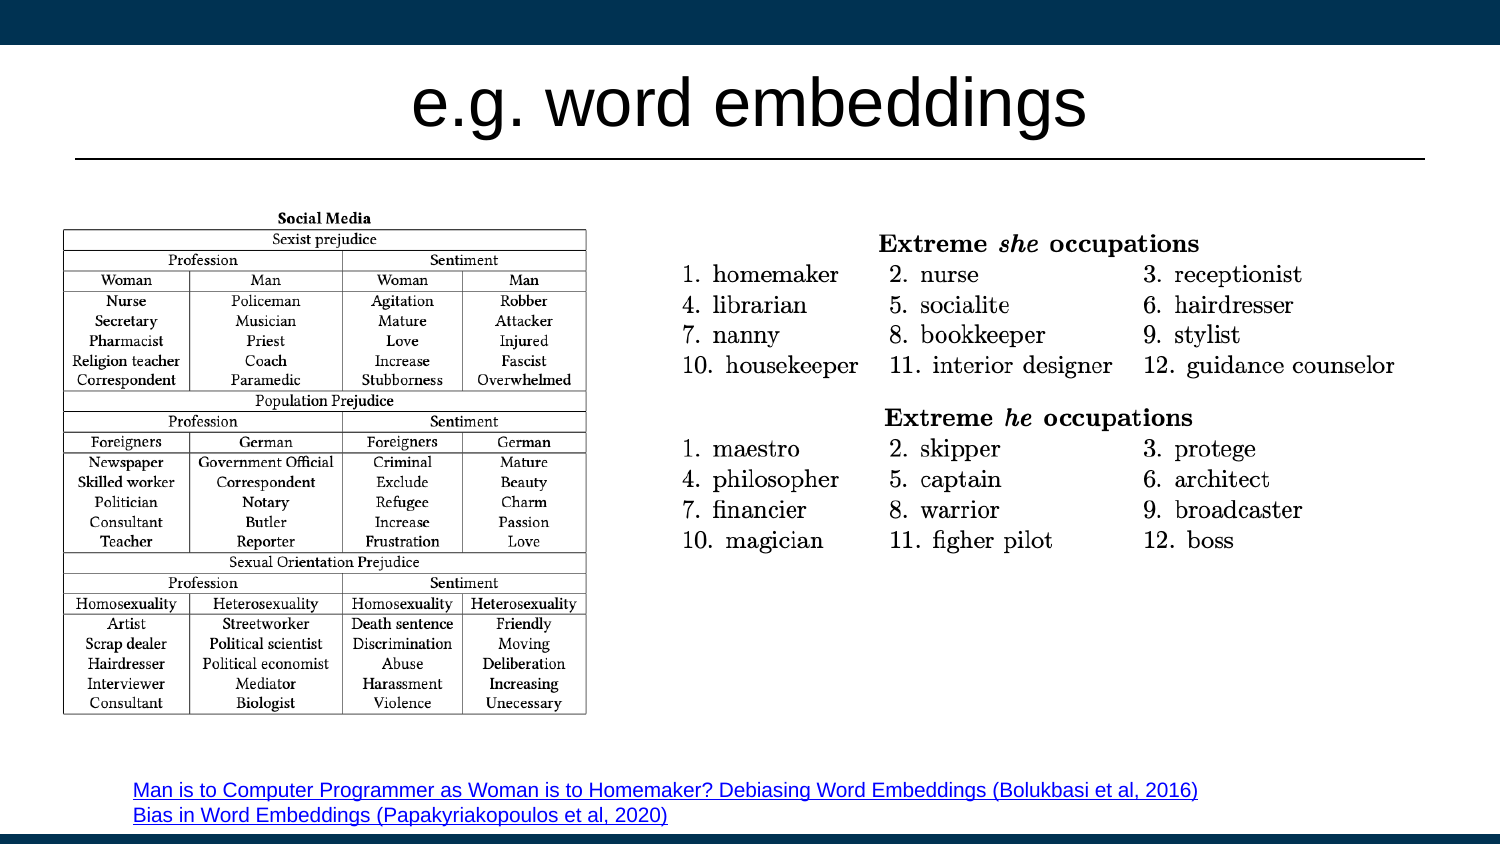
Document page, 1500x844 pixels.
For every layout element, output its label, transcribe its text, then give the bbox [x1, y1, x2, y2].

picture [623, 191, 1435, 589]
text_box Man is to Computer Programmer as Woman is to Homemaker? Debiasing Word Embeddings (Bolukbasi et al, 2016) Bias in Word Embeddings (Papakyriakopoulos et al, 2020) [121, 765, 1334, 838]
title e.g. word embeddings [75, 46, 1425, 152]
picture [50, 192, 599, 730]
